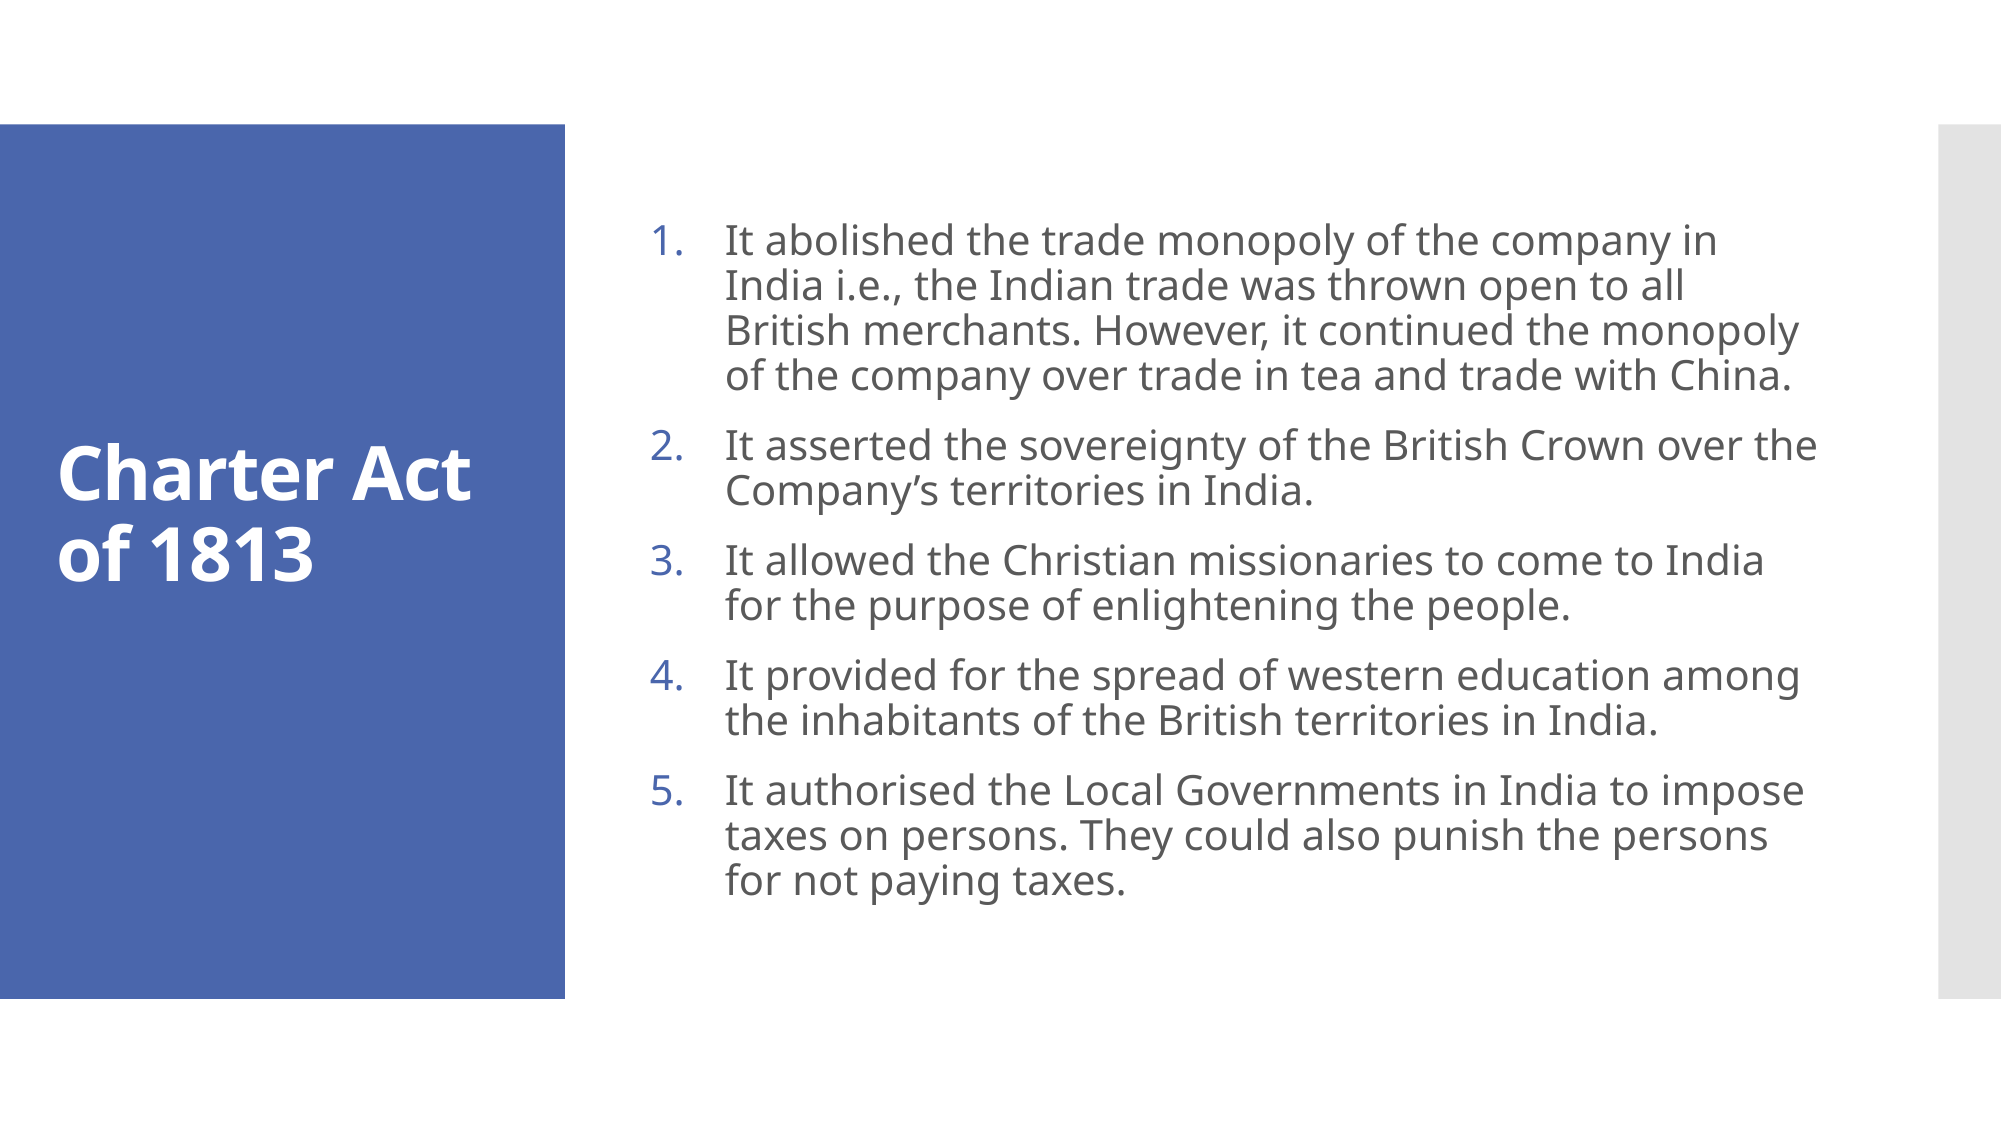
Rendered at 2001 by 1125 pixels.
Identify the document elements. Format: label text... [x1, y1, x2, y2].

title Charter Act of 1813 [41, 184, 525, 940]
list It abolished the trade monopoly of the company in India i.e., the Indian trade was thrown open to all British merchants. However, it continued the monopoly of the company over trade in tea and trade with China. It asserted the sovereignty of the British Crown over the Company’s territories in India. It allowed the Christian missionaries to come to India for the purpose of enlightening the people. It provided for the spread of western education among the inhabitants of the British territories in India. It authorised the Local Governments in India to impose taxes on persons. They could also punish the persons for not paying taxes. [634, 141, 1835, 982]
